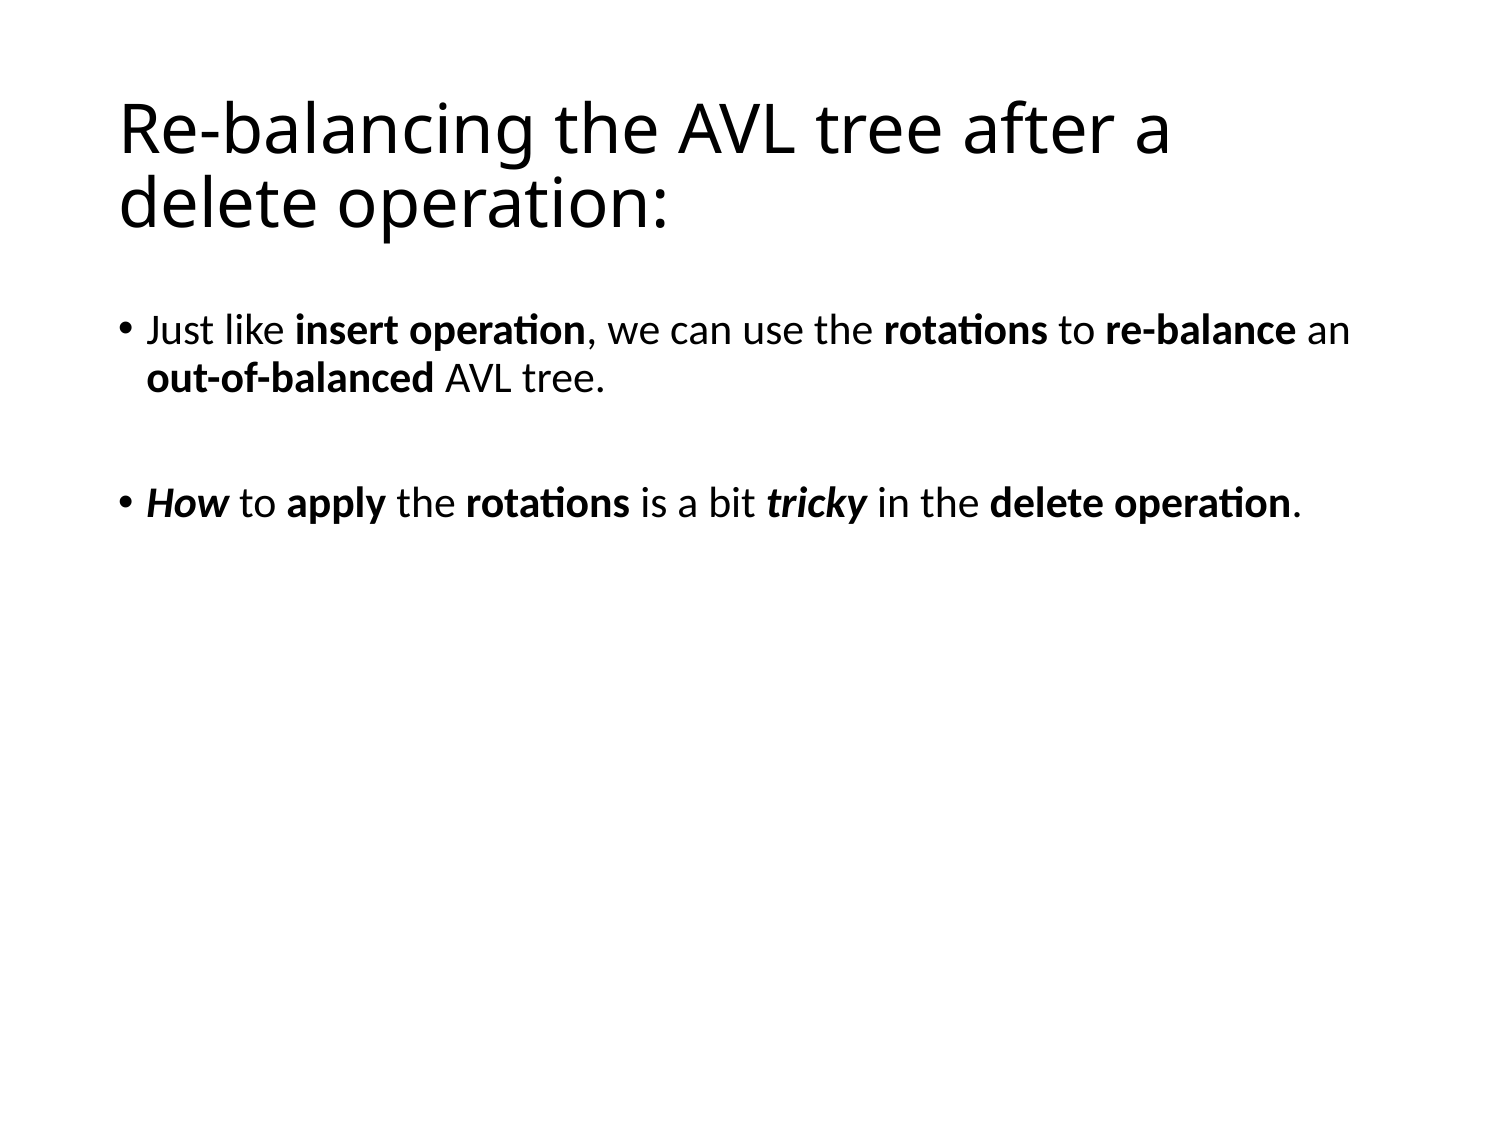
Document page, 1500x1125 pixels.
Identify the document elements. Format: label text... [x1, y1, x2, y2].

title Re-balancing the AVL tree after a delete operation: [103, 59, 1397, 278]
list Just like insert operation, we can use the rotations to re-balance an out-of-balanced AVL tree. How to apply the rotations is a bit tricky in the delete operation. [103, 299, 1397, 1014]
